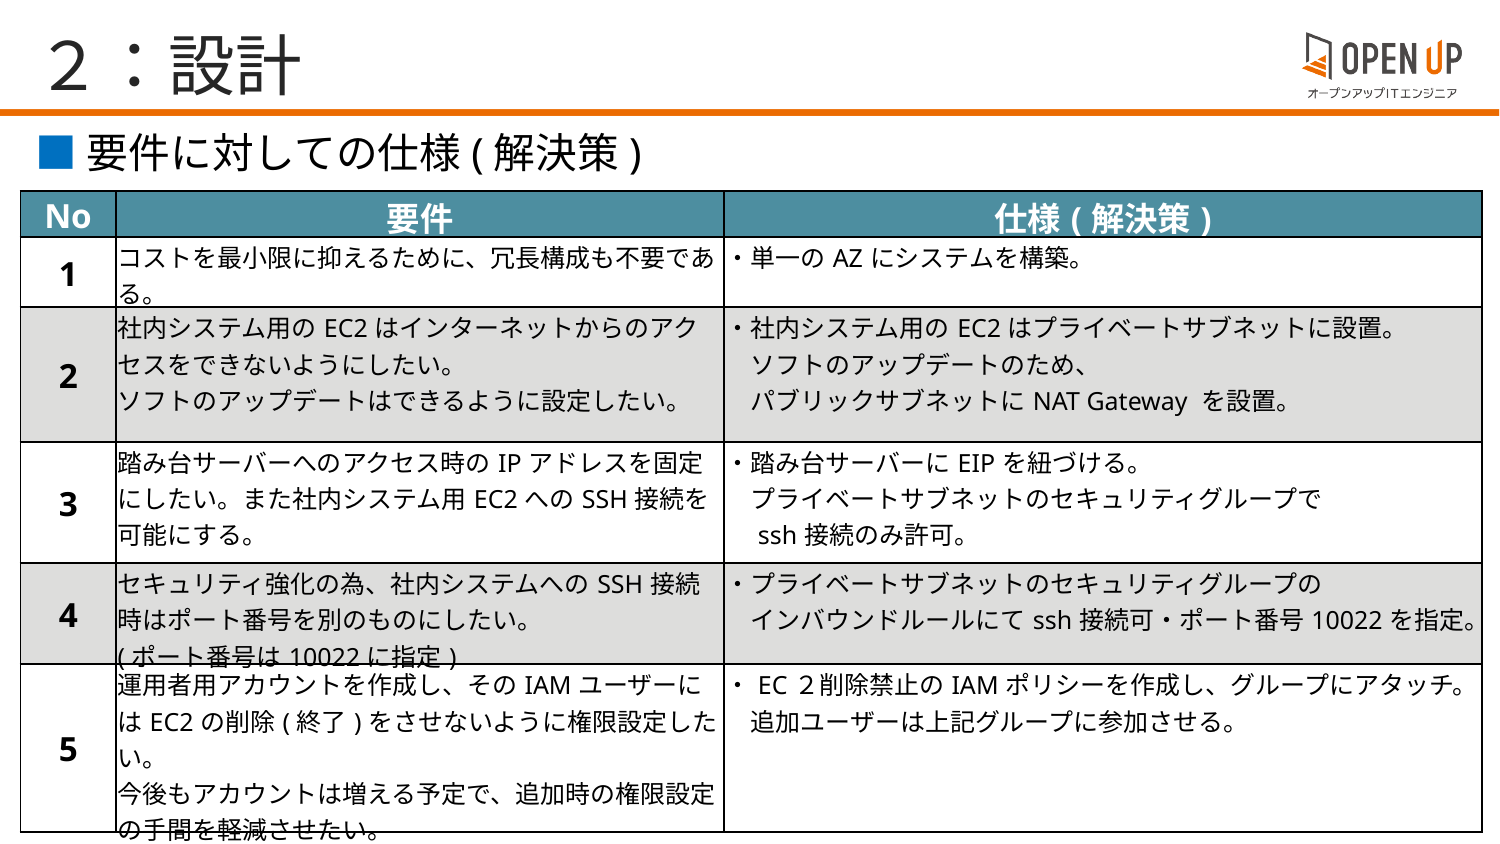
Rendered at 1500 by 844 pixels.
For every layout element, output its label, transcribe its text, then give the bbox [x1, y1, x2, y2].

table_cell 3 [21, 443, 115, 562]
table_cell ・EC２削除禁止のIAMポリシーを作成し、グループにアタッチ。 追加ユーザーは上記グループに参加させる。 [725, 665, 1481, 831]
table_header 要件 [117, 192, 723, 236]
table_cell ・単一のAZにシステムを構築。 [725, 238, 1481, 306]
table_cell 社内システム用のEC2はインターネットからのアクセスをできないようにしたい。 ソフトのアップデートはできるように設定したい。 [117, 308, 723, 441]
table_cell ・社内システム用のEC2はプライベートサブネットに設置。 ソフトのアップデートのため、 パブリックサブネットにNAT Gateway を設置。 [725, 308, 1481, 441]
text_box ■要件に対しての仕様(解決策) [20, 119, 677, 184]
table_cell 踏み台サーバーへのアクセス時のIPアドレスを固定にしたい。また社内システム用EC2へのSSH接続を可能にする。 [117, 443, 723, 562]
text_box ２：設計 [20, 16, 1360, 112]
picture [0, 0, 1500, 844]
table_cell ・プライベートサブネットのセキュリティグループの インバウンドルールにてssh接続可・ポート番号10022を指定。 [725, 564, 1481, 663]
table_cell セキュリティ強化の為、社内システムへのSSH接続時はポート番号を別のものにしたい。 (ポート番号は10022に指定) [117, 564, 723, 663]
table_header No [21, 192, 115, 236]
table_cell 2 [21, 308, 115, 441]
table_cell 1 [21, 238, 115, 306]
table_cell 5 [21, 665, 115, 831]
table_cell 運用者用アカウントを作成し、そのIAMユーザーにはEC2の削除(終了)をさせないように権限設定したい。 今後もアカウントは増える予定で、追加時の権限設定の手間を軽減させたい。 [117, 665, 723, 831]
table_cell ・踏み台サーバーにEIPを紐づける。 プライベートサブネットのセキュリティグループで ssh接続のみ許可。 [725, 443, 1481, 562]
table_cell コストを最小限に抑えるために、冗長構成も不要である。 [117, 238, 723, 306]
table_cell 4 [21, 564, 115, 663]
table_header 仕様(解決策) [725, 192, 1481, 236]
